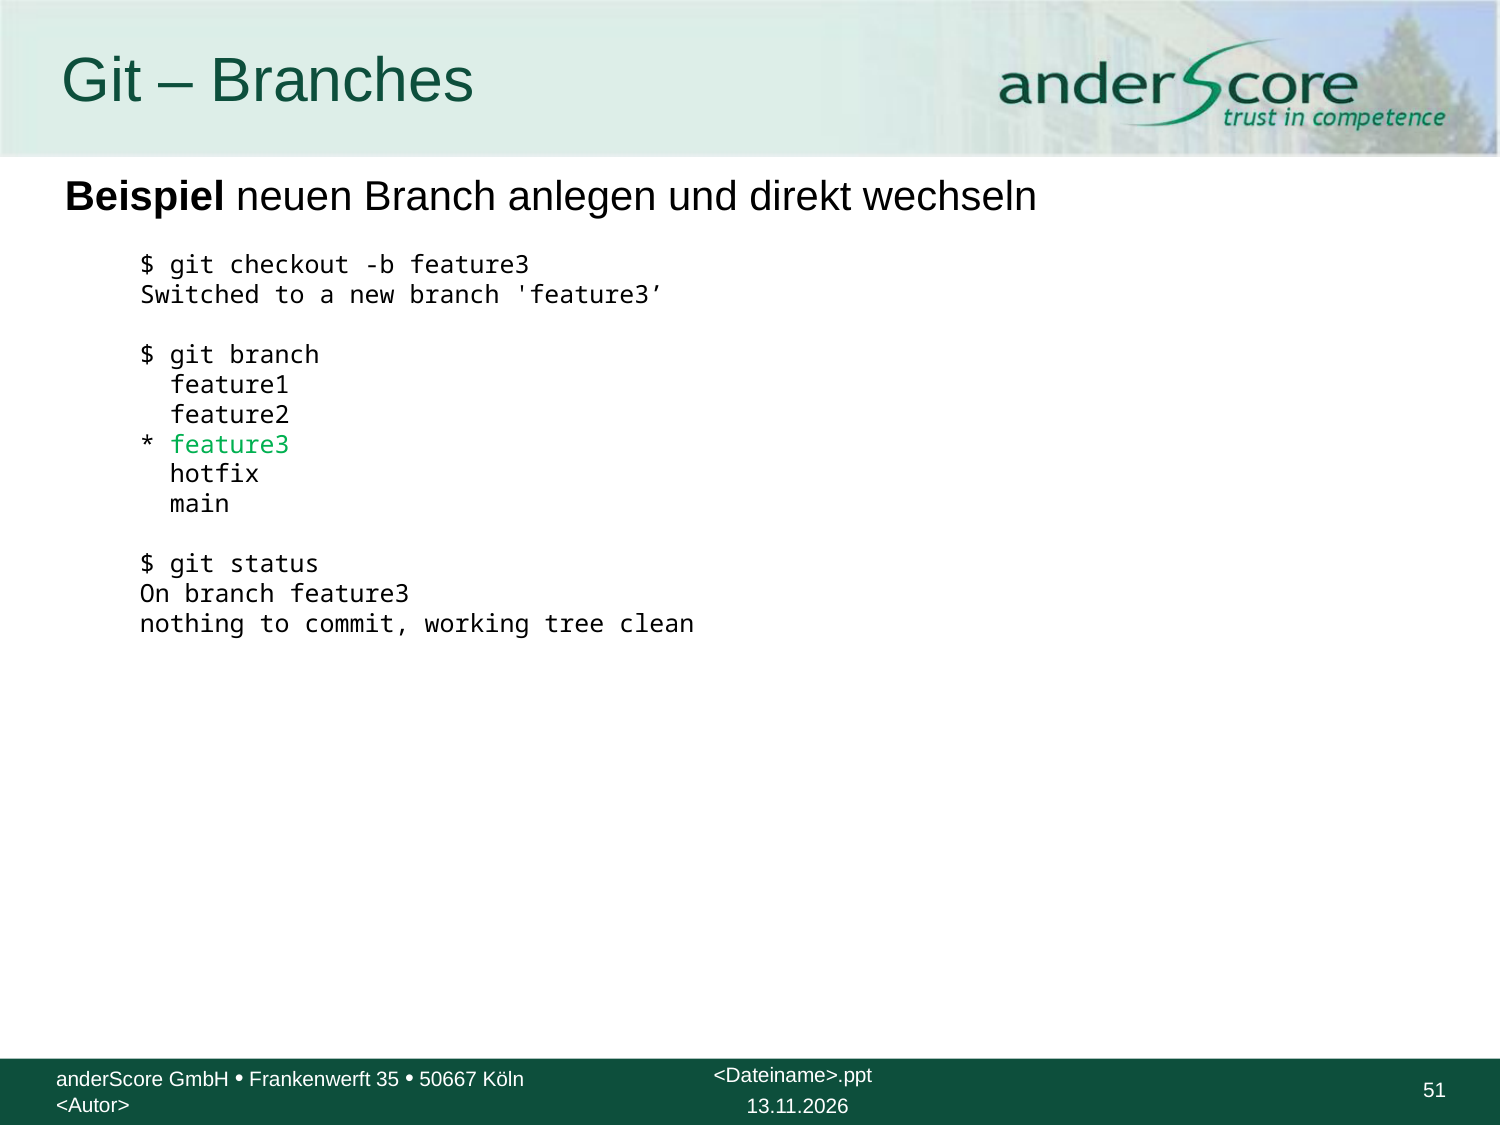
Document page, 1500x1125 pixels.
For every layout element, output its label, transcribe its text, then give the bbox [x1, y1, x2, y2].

list Beispiel neuen Branch anlegen und direkt wechseln $ git checkout -b feature3 Switched to a new branch 'feature3’ $ git branch feature1 feature2 * feature3 hotfix main $ git status On branch feature3 nothing to commit, working tree clean [49, 160, 1447, 1047]
title Git – Branches [46, 23, 975, 140]
picture [0, 0, 1500, 157]
